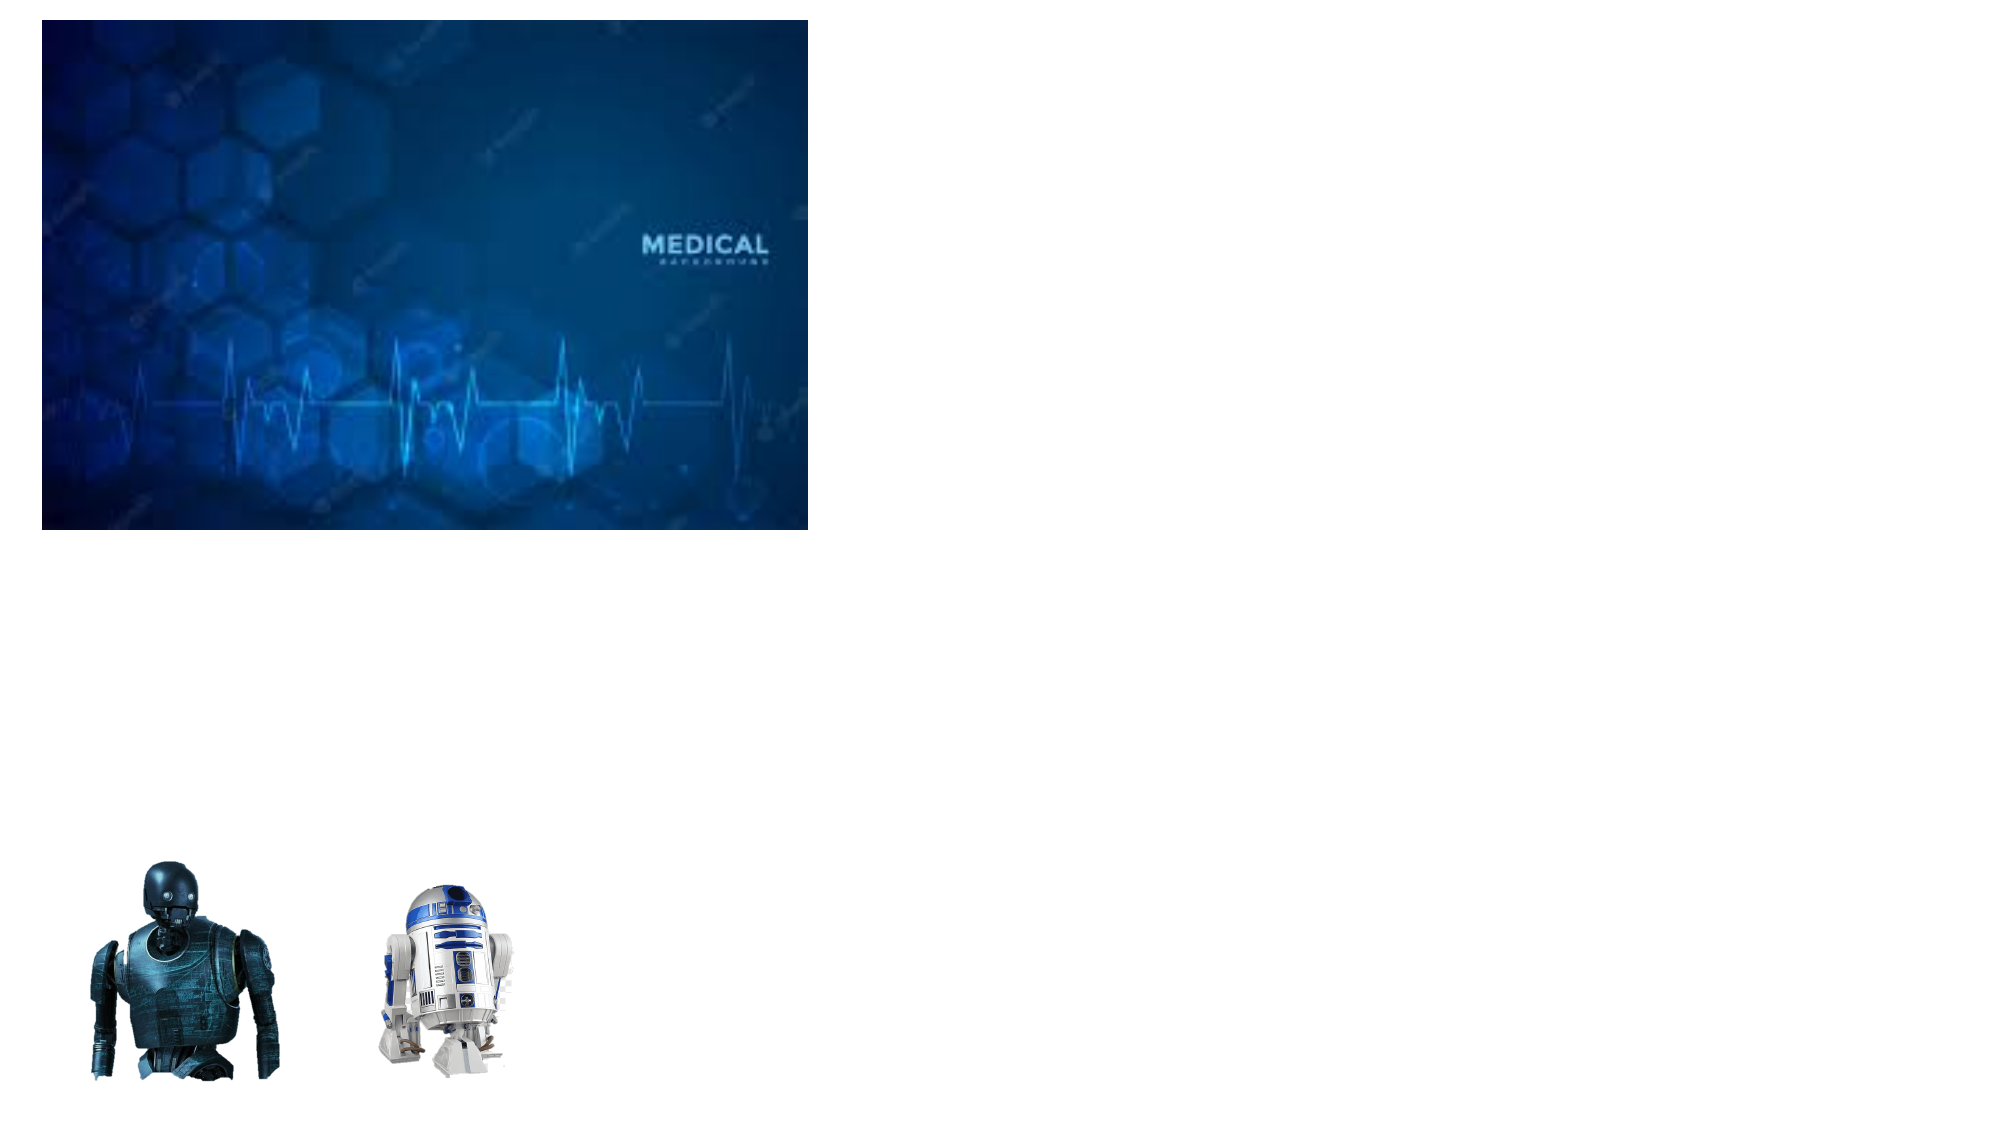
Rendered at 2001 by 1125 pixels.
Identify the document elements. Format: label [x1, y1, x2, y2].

picture [42, 20, 808, 530]
picture [42, 855, 624, 1107]
